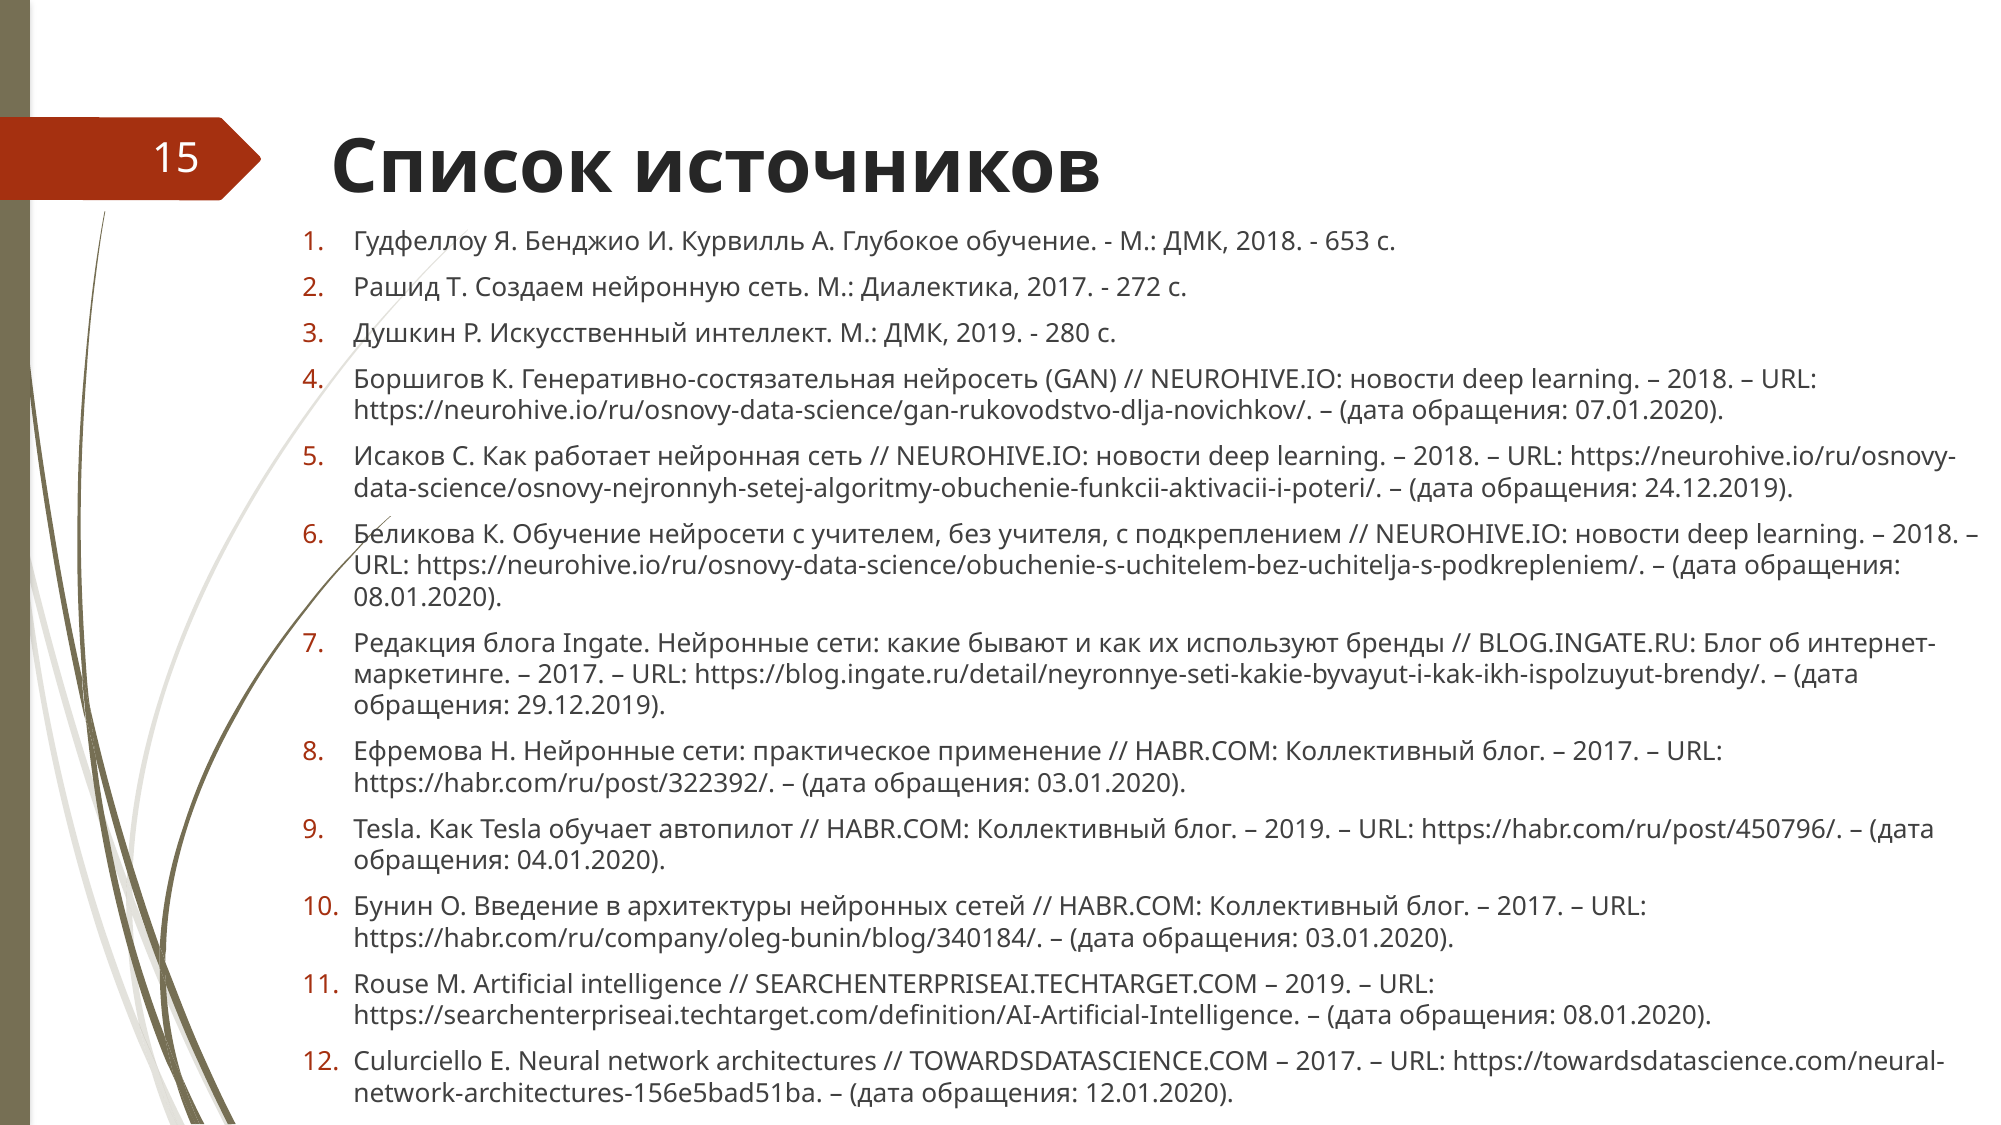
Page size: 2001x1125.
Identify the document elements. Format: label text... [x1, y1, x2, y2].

list Гудфеллоу Я. Бенджио И. Курвилль А. Глубокое обучение. - М.: ДМК, 2018. - 653 с. Рашид T. Создаем нейронную сеть. М.: Диалектика, 2017. - 272 с. Душкин Р. Искусственный интеллект. М.: ДМК, 2019. - 280 с. Боршигов К. Генеративно-состязательная нейросеть (GAN) // NEUROHIVE.IO: новости deep learning. – 2018. – URL: https://neurohive.io/ru/osnovy-data-science/gan-rukovodstvo-dlja-novichkov/. – (дата обращения: 07.01.2020). Исаков С. Как работает нейронная сеть // NEUROHIVE.IO: новости deep learning. – 2018. – URL: https://neurohive.io/ru/osnovy-data-science/osnovy-nejronnyh-setej-algoritmy-obuchenie-funkcii-aktivacii-i-poteri/. – (дата обращения: 24.12.2019). Беликова К. Обучение нейросети с учителем, без учителя, с подкреплением // NEUROHIVE.IO: новости deep learning. – 2018. – URL: https://neurohive.io/ru/osnovy-data-science/obuchenie-s-uchitelem-bez-uchitelja-s-podkrepleniem/. – (дата обращения: 08.01.2020). Редакция блога Ingate. Нейронные сети: какие бывают и как их используют бренды // BLOG.INGATE.RU: Блог об интернет-маркетинге. – 2017. – URL: https://blog.ingate.ru/detail/neyronnye-seti-kakie-byvayut-i-kak-ikh-ispolzuyut-brendy/. – (дата обращения: 29.12.2019). Ефремова Н. Нейронные сети: практическое применение // HABR.COM: Коллективный блог. – 2017. – URL: https://habr.com/ru/post/322392/. – (дата обращения: 03.01.2020). Tesla. Как Tesla обучает автопилот // HABR.COM: Коллективный блог. – 2019. – URL: https://habr.com/ru/post/450796/. – (дата обращения: 04.01.2020). Бунин О. Введение в архитектуры нейронных сетей // HABR.COM: Коллективный блог. – 2017. – URL: https://habr.com/ru/company/oleg-bunin/blog/340184/. – (дата обращения: 03.01.2020). Rouse M. Artificial intelligence // SEARCHENTERPRISEAI.TECHTARGET.COM – 2019. – URL: https://searchenterpriseai.techtarget.com/definition/AI-Artificial-Intelligence. – (дата обращения: 08.01.2020). Culurciello E. Neural network architectures // TOWARDSDATASCIENCE.COM – 2017. – URL: https://towardsdatascience.com/neural-network-architectures-156e5bad51ba. – (дата обращения: 12.01.2020). [287, 216, 2000, 1125]
slide_number 15 [87, 129, 216, 190]
text_box Список источников [315, 109, 1610, 216]
